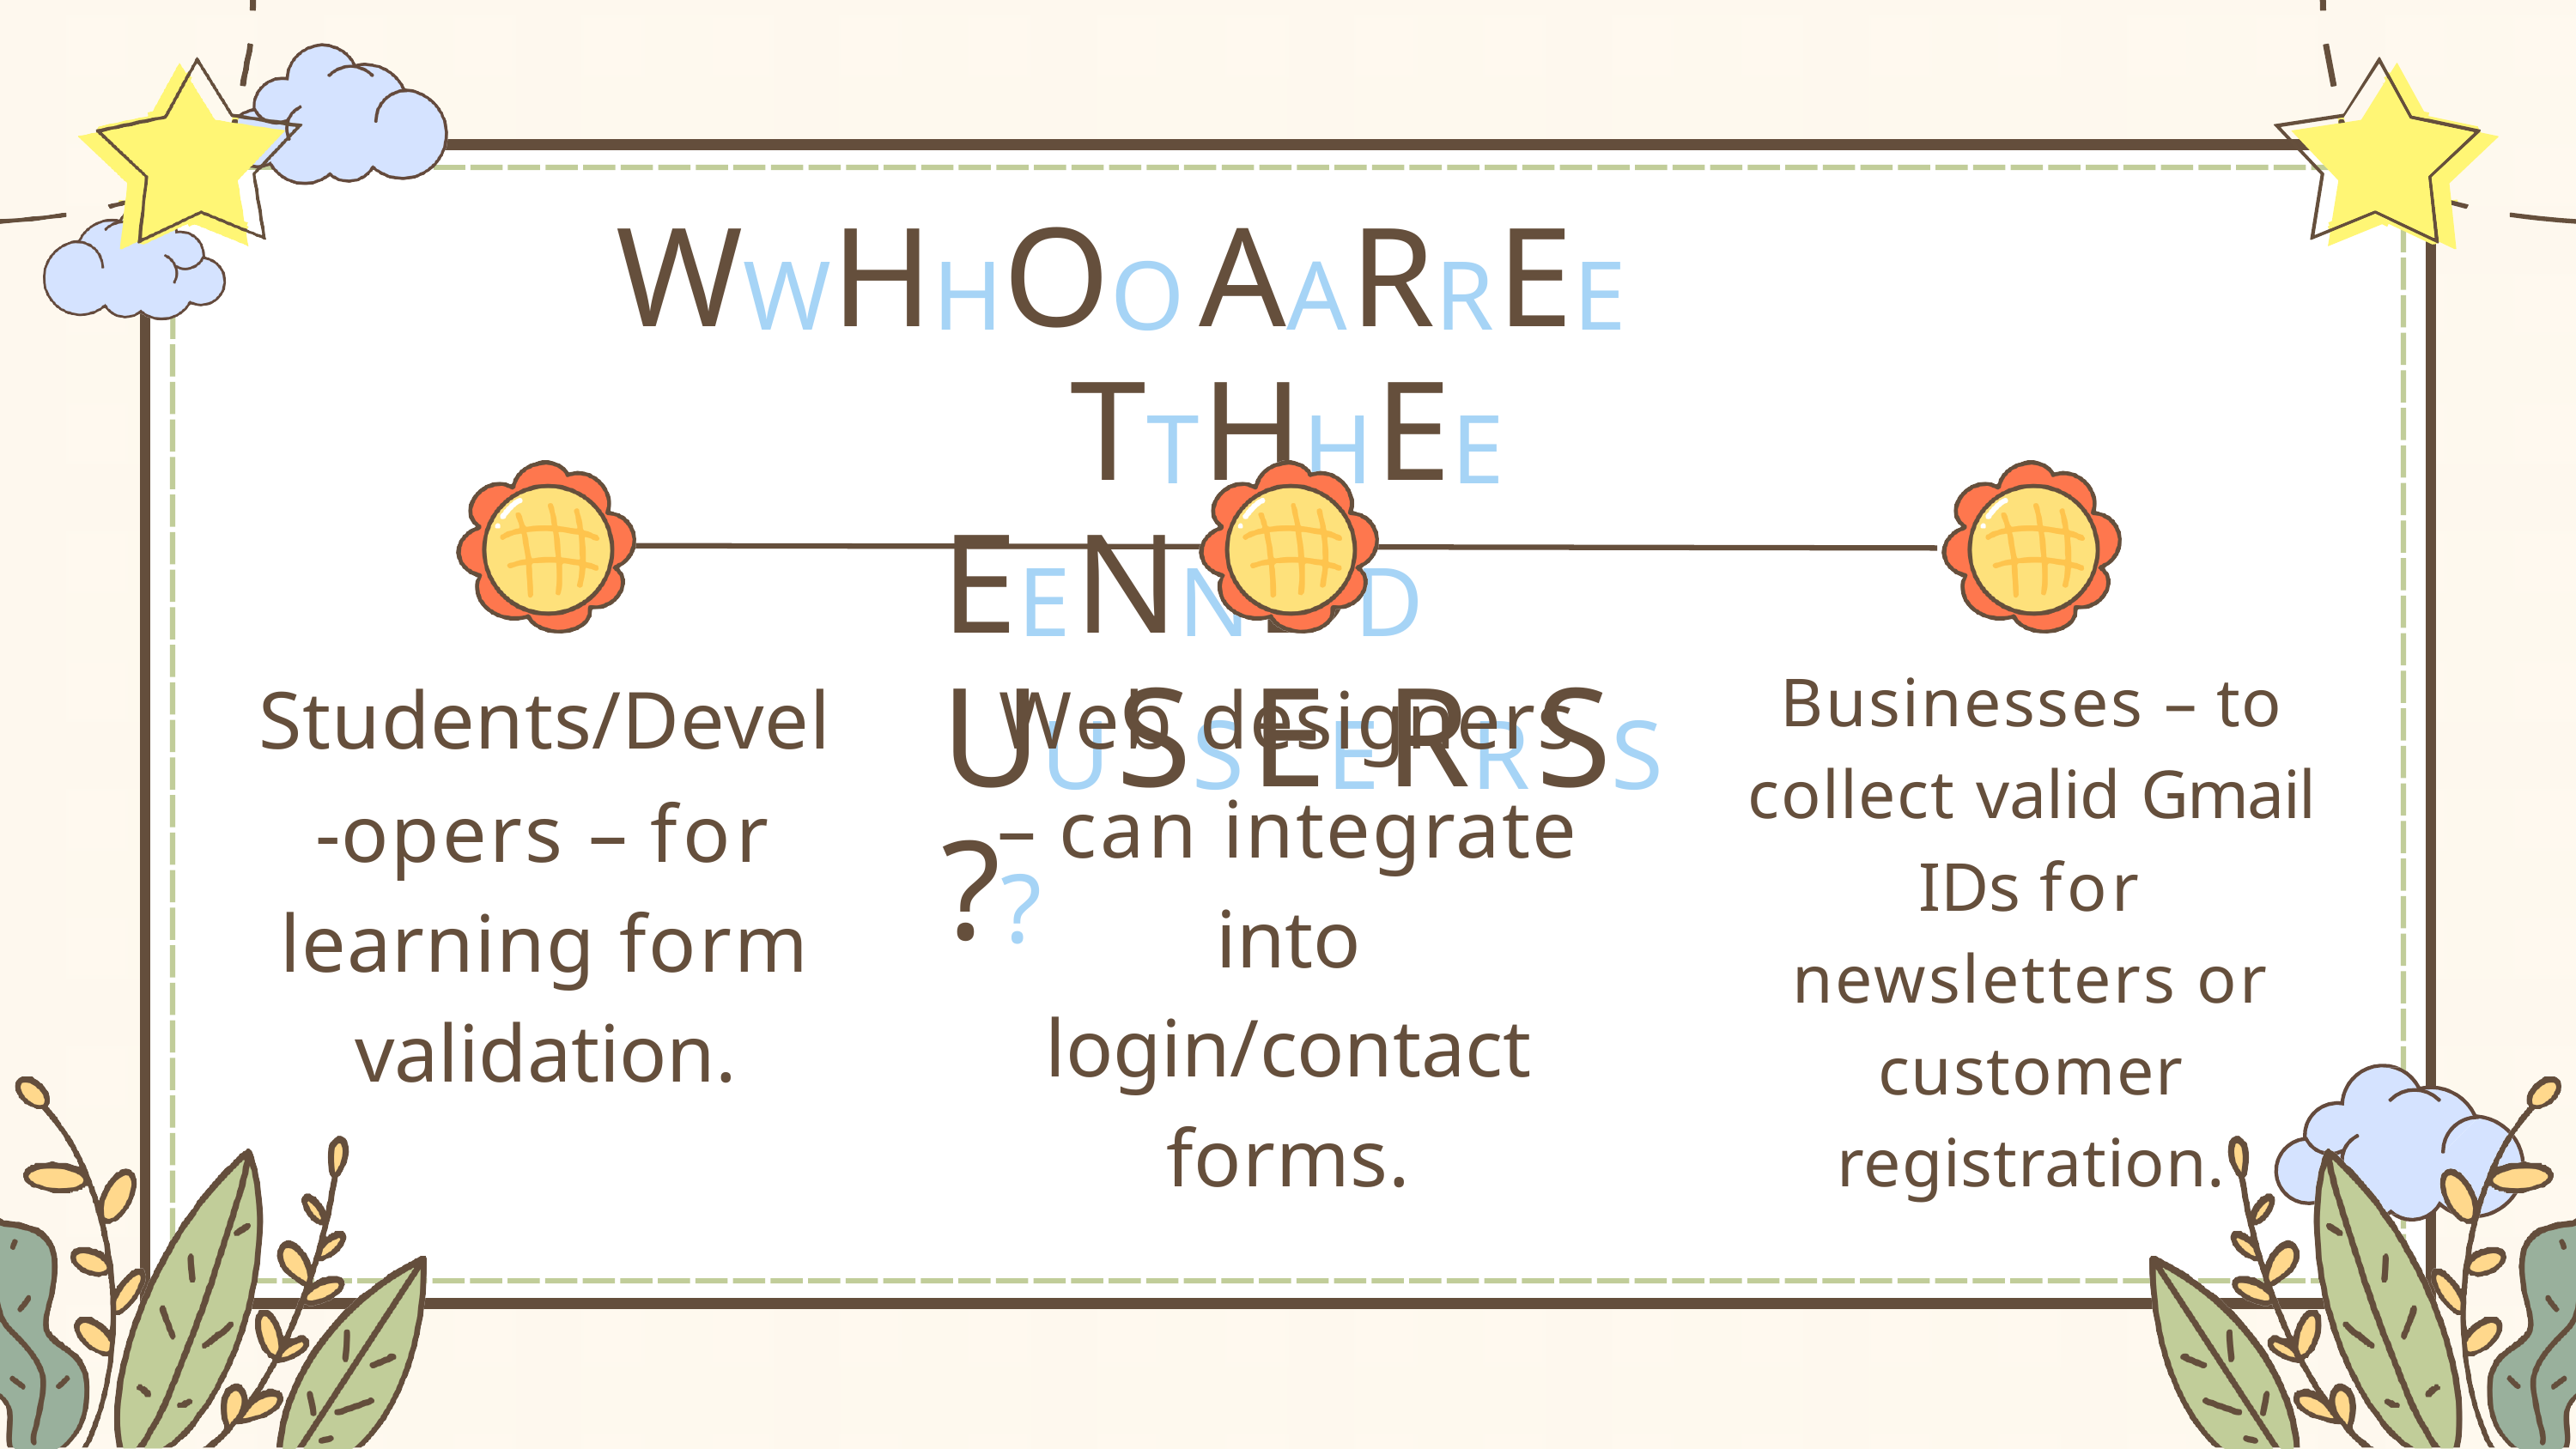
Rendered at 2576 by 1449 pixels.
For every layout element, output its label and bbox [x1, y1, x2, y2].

text_box [2273, 43, 2500, 250]
picture [0, 0, 2576, 1449]
text_box [2509, 212, 2576, 224]
text_box [455, 460, 2122, 634]
text_box [139, 70, 2485, 1310]
text_box [2319, 0, 2327, 11]
text_box [2274, 1064, 2525, 1075]
text_box [249, 0, 257, 11]
